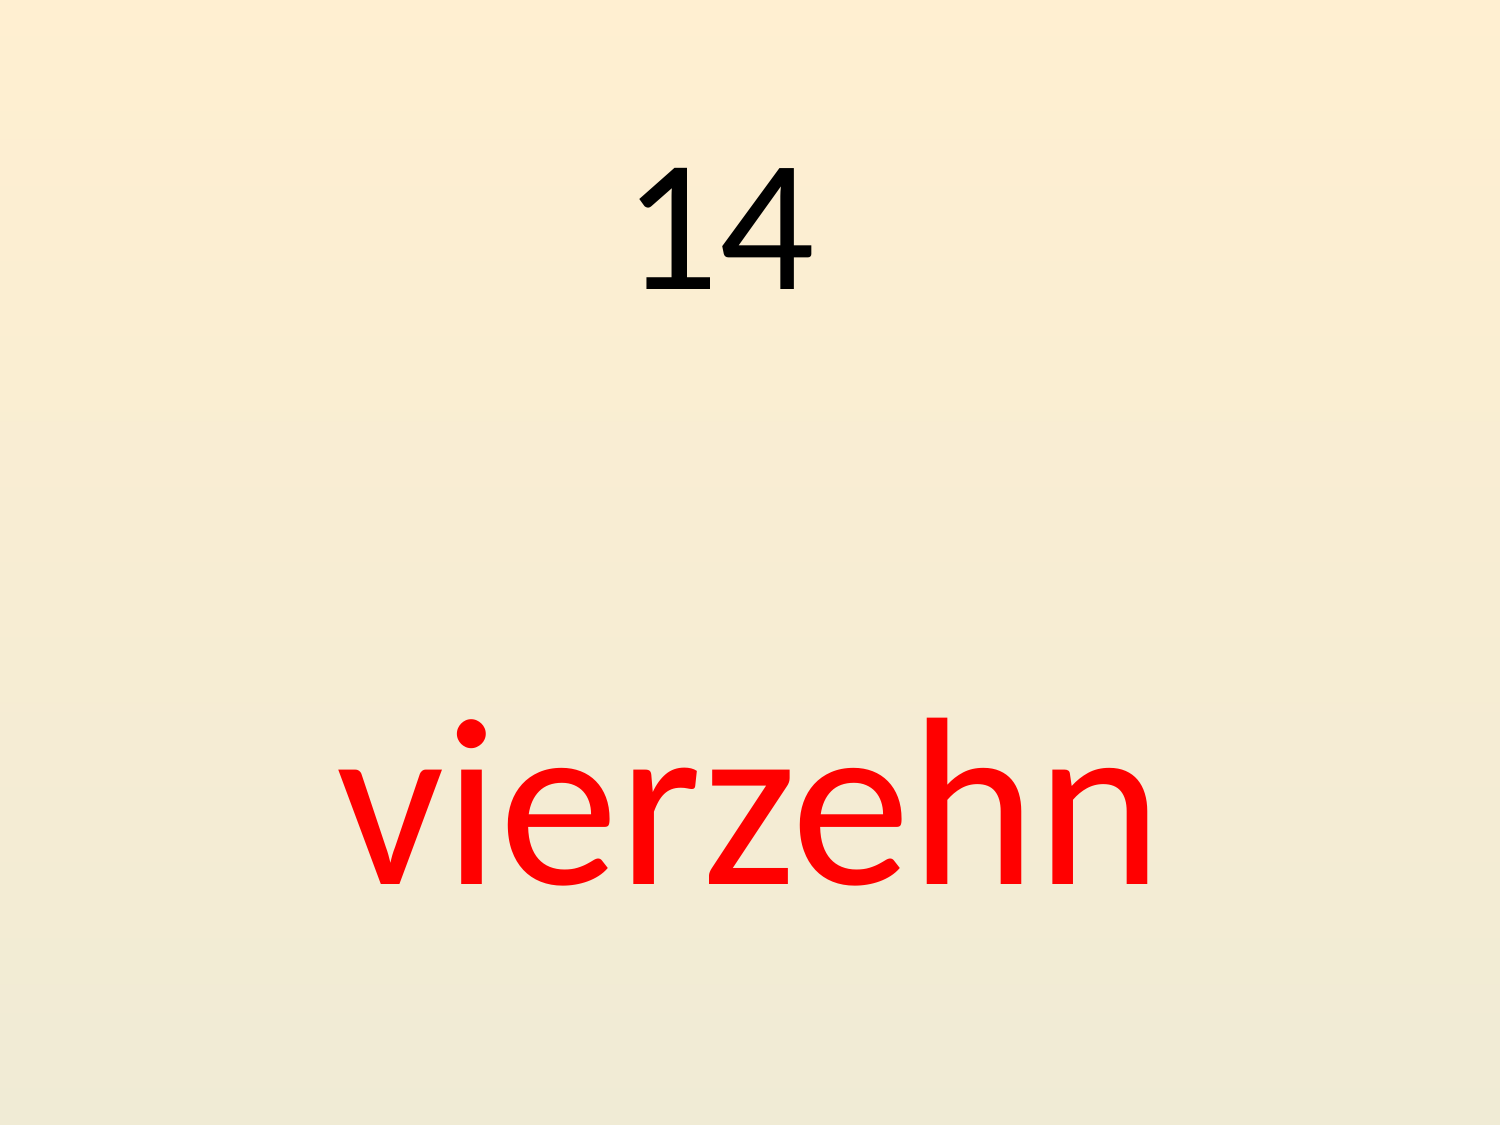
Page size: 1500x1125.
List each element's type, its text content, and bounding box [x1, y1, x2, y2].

subtitle vierzehn [225, 637, 1275, 925]
title 14 [82, 93, 1357, 335]
